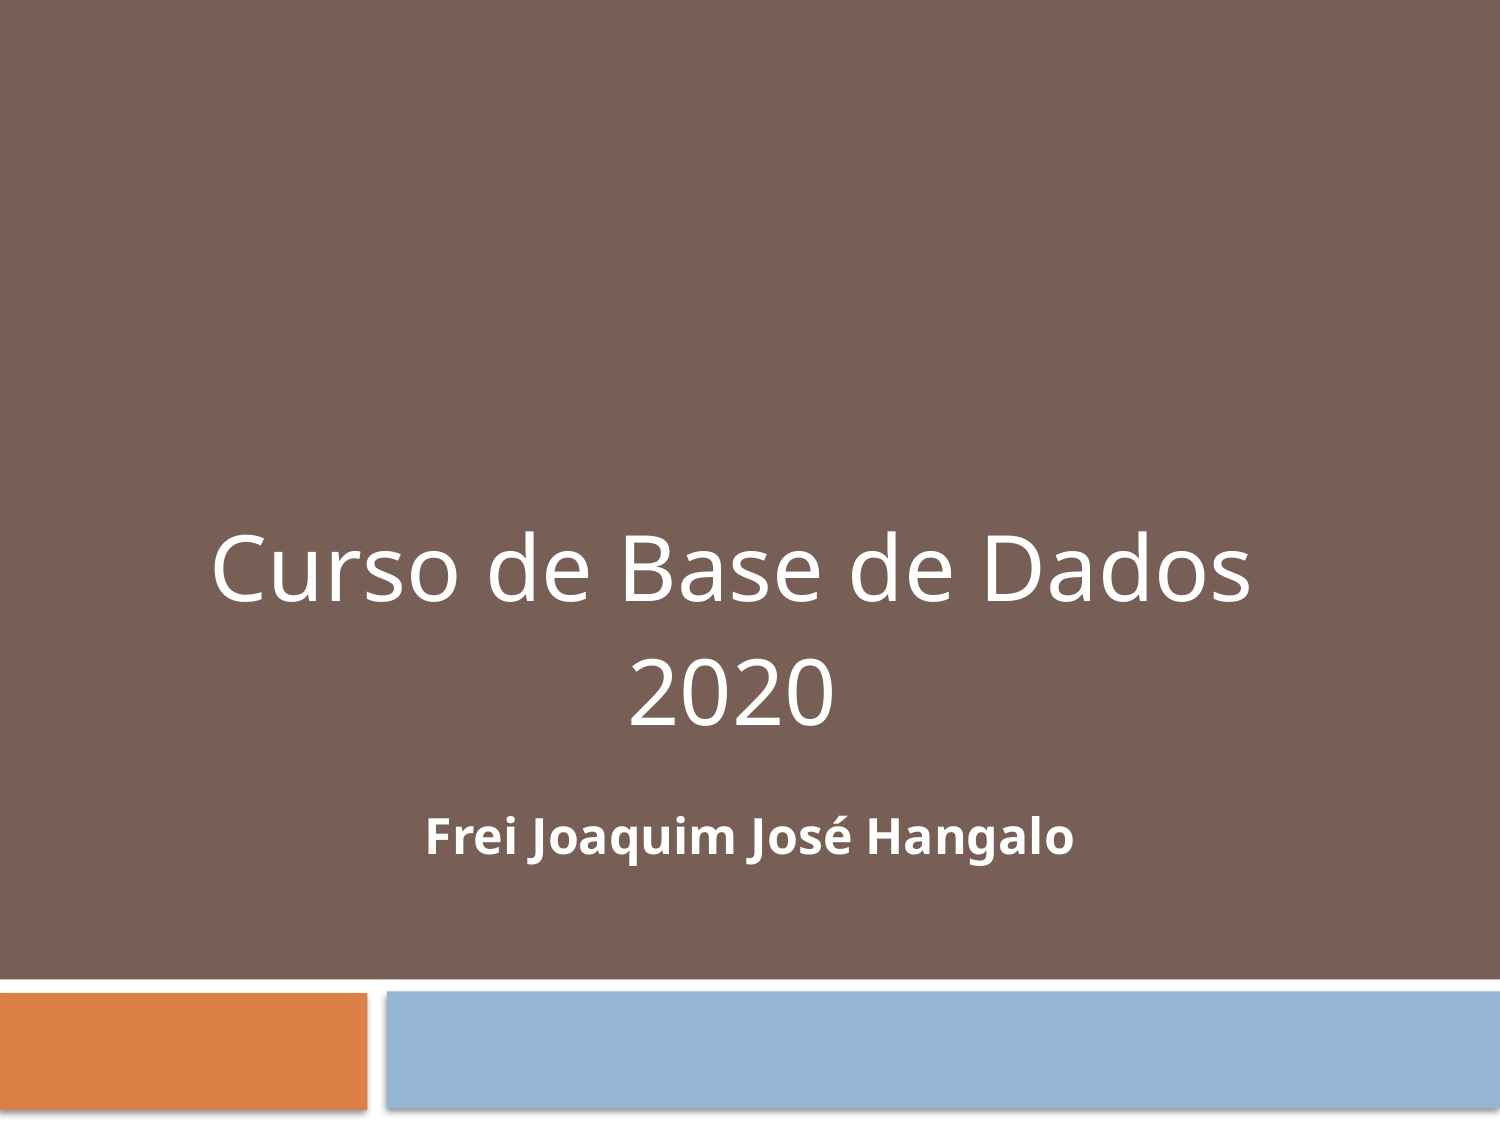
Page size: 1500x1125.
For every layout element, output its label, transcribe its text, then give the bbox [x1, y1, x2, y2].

subtitle Curso de Base de Dados 2020 [93, 503, 1372, 750]
text_box Frei Joaquim José Hangalo [0, 796, 1500, 872]
